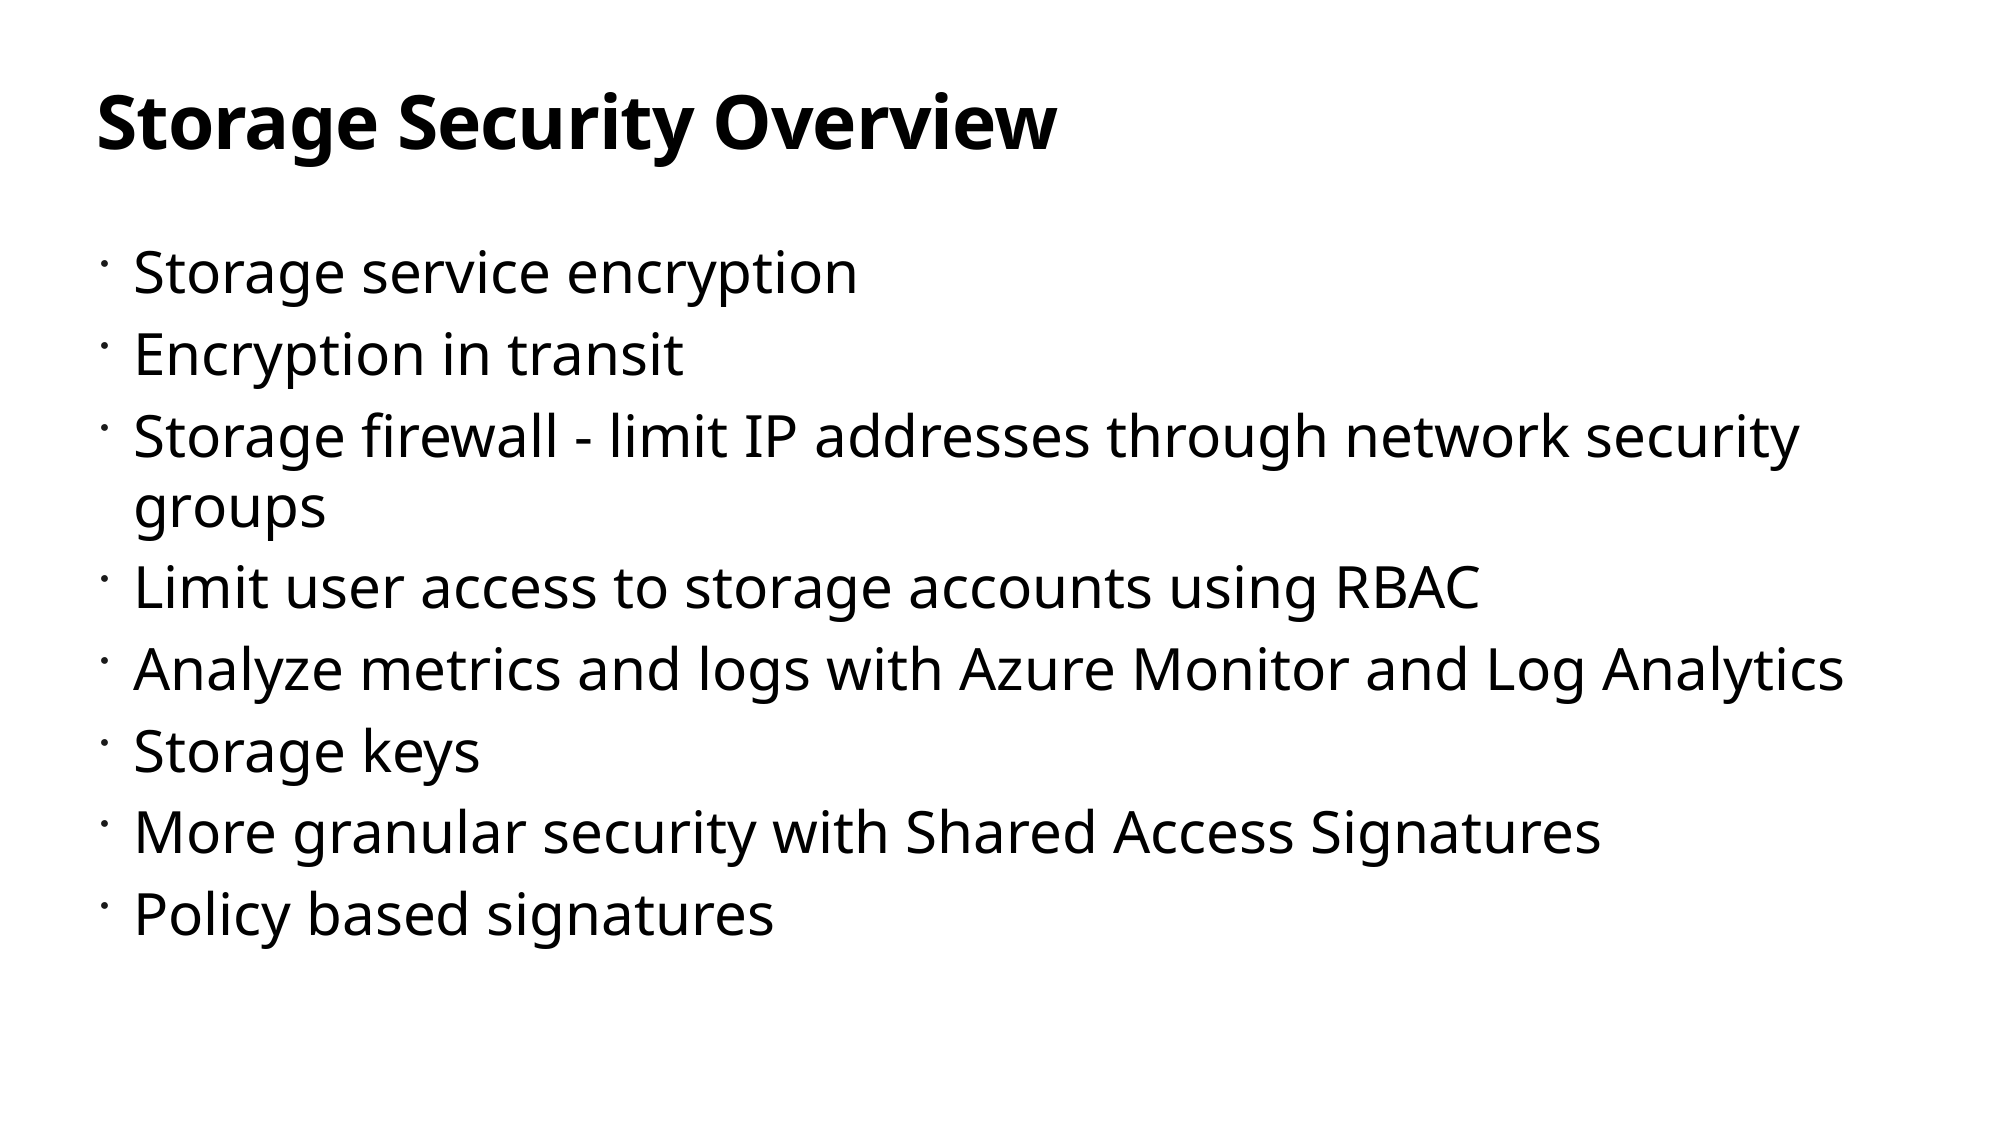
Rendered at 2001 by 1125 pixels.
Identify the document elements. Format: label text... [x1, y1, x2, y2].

list Storage service encryption Encryption in transit Storage firewall - limit IP addresses through network security groups Limit user access to storage accounts using RBAC Analyze metrics and logs with Azure Monitor and Log Analytics Storage keys More granular security with Shared Access Signatures Policy based signatures [95, 235, 1904, 900]
title Storage Security Overview [96, 75, 1904, 166]
